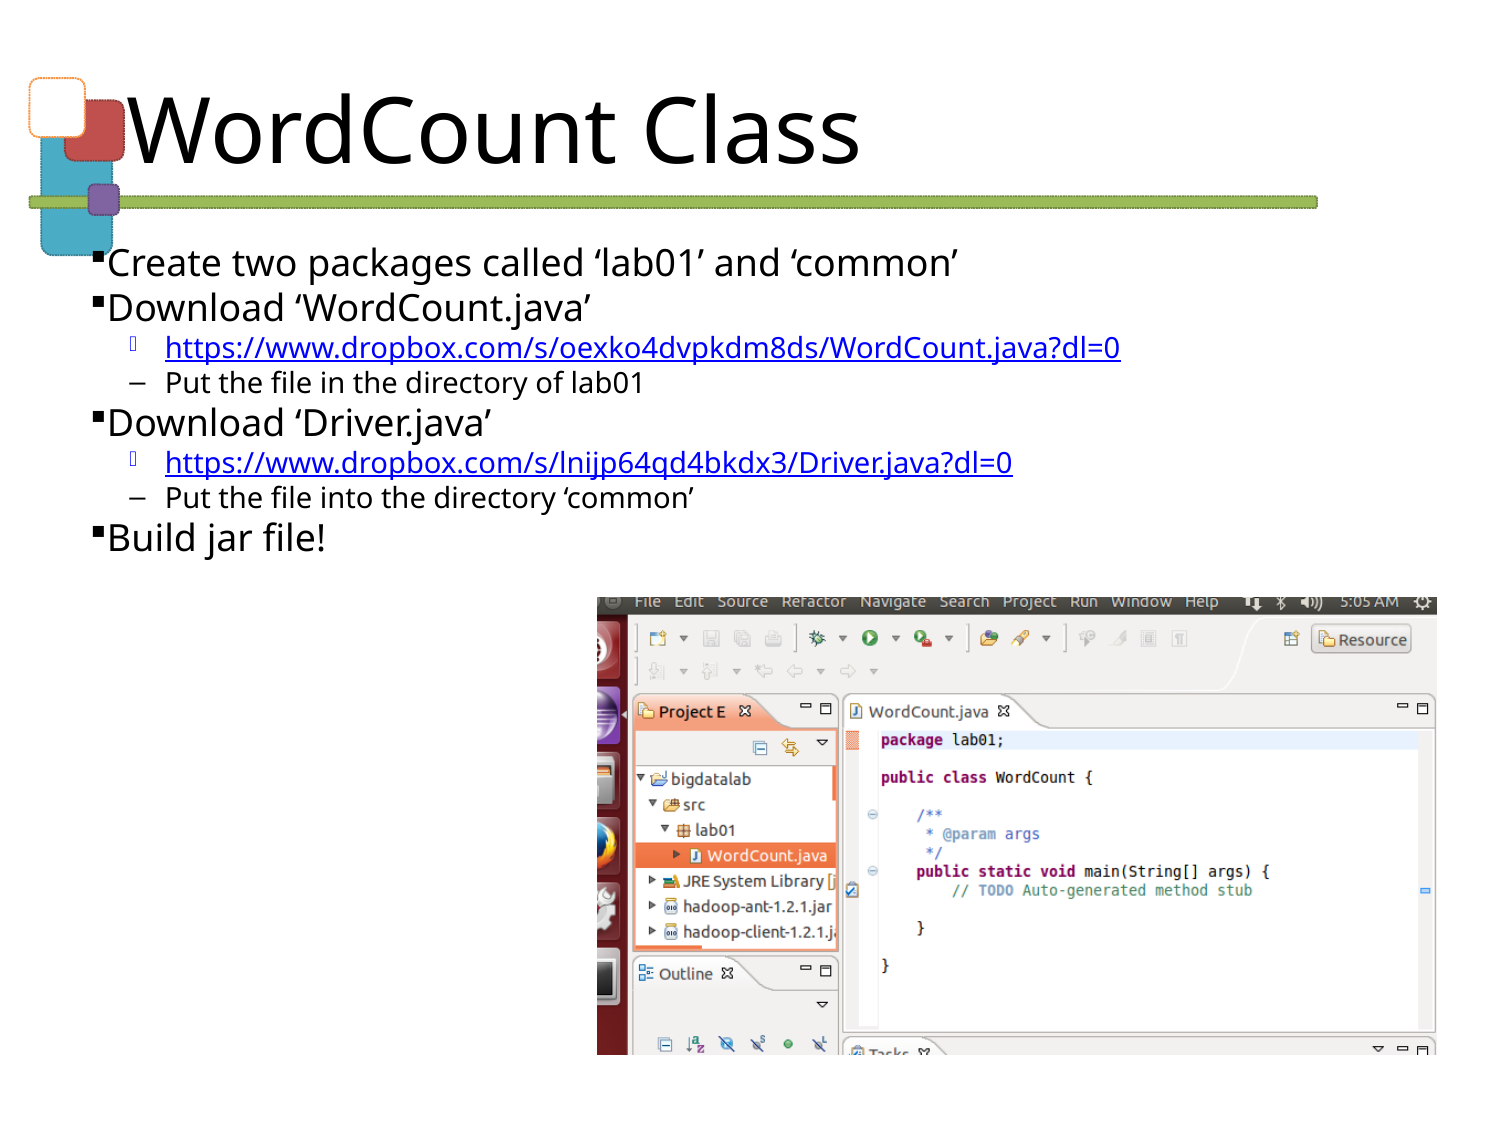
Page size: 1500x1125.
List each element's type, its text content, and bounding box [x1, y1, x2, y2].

text_box Create two packages called ‘lab01’ and ‘common’ Download ‘WordCount.java’ https://www.dropbox.com/s/oexko4dvpkdm8ds/WordCount.java?dl=0 Put the file in the directory of lab01 Download ‘Driver.java’ https://www.dropbox.com/s/lnijp64qd4bkdx3/Driver.java?dl=0 Put the file into the directory ‘common’ Build jar file! [75, 231, 1425, 1005]
picture [597, 597, 1437, 1055]
text_box WordCount Class [112, 45, 1425, 208]
